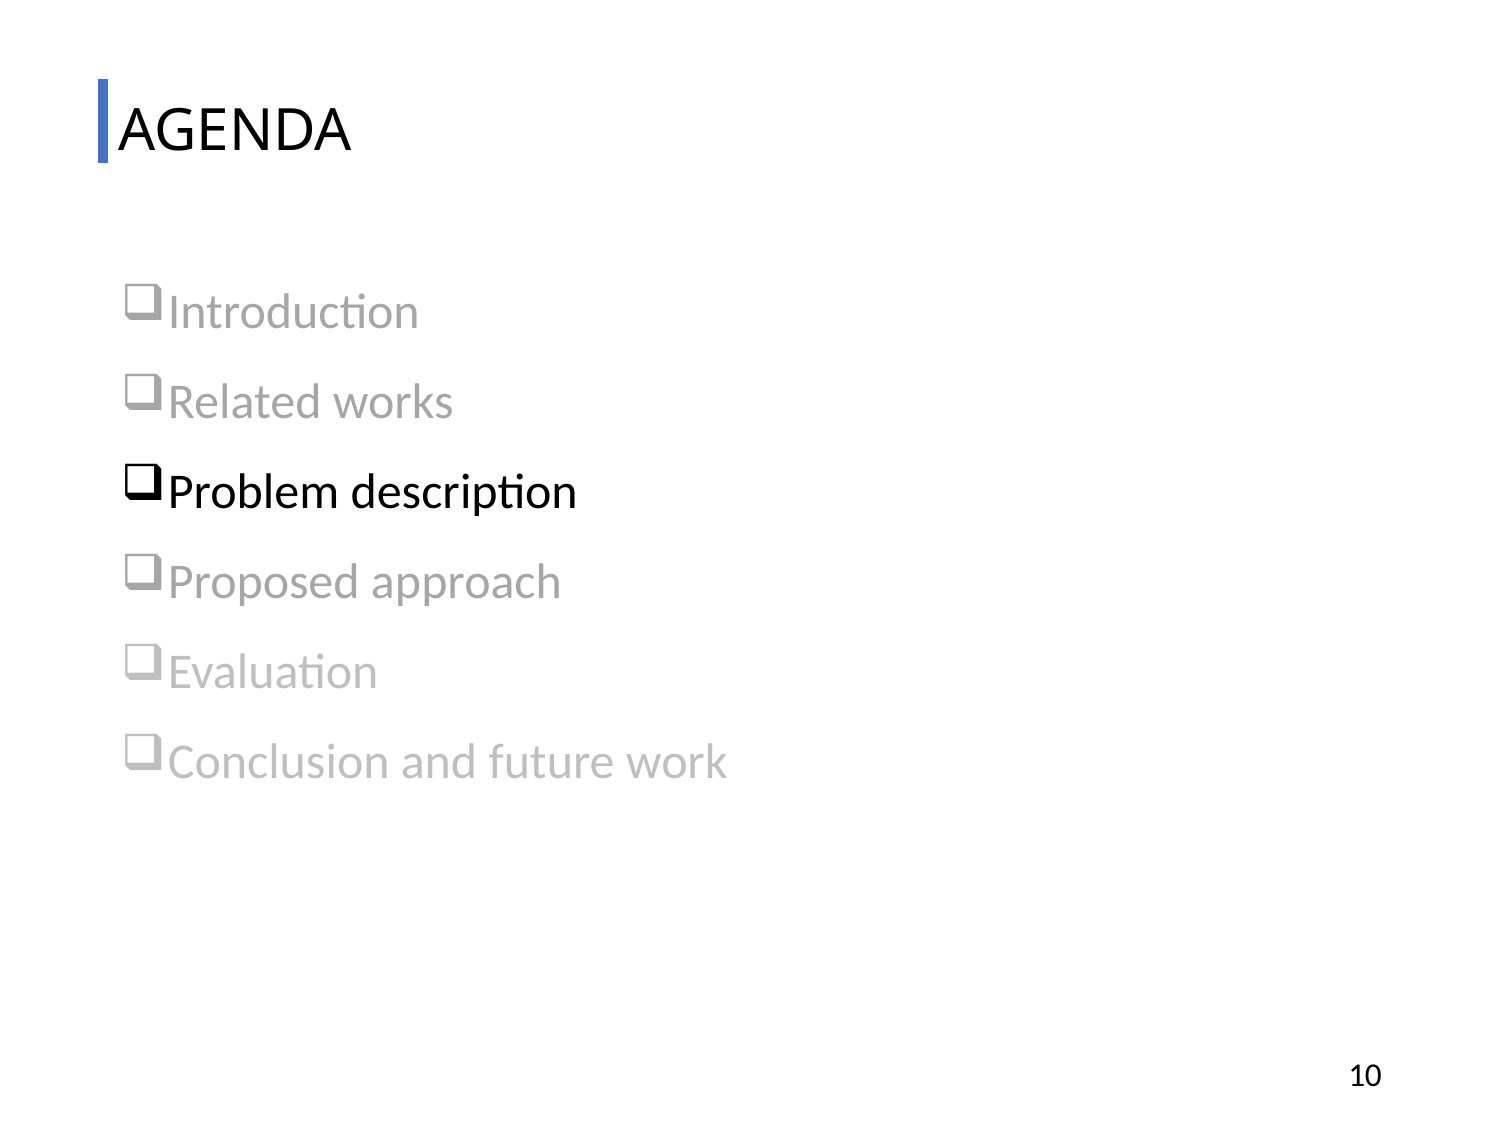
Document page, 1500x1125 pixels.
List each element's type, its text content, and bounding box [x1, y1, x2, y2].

text_box Introduction Related works Problem description Proposed approach Evaluation Conclusion and future work [106, 241, 743, 796]
title AGENDA [103, 59, 1397, 204]
slide_number 10 [1059, 1042, 1397, 1103]
